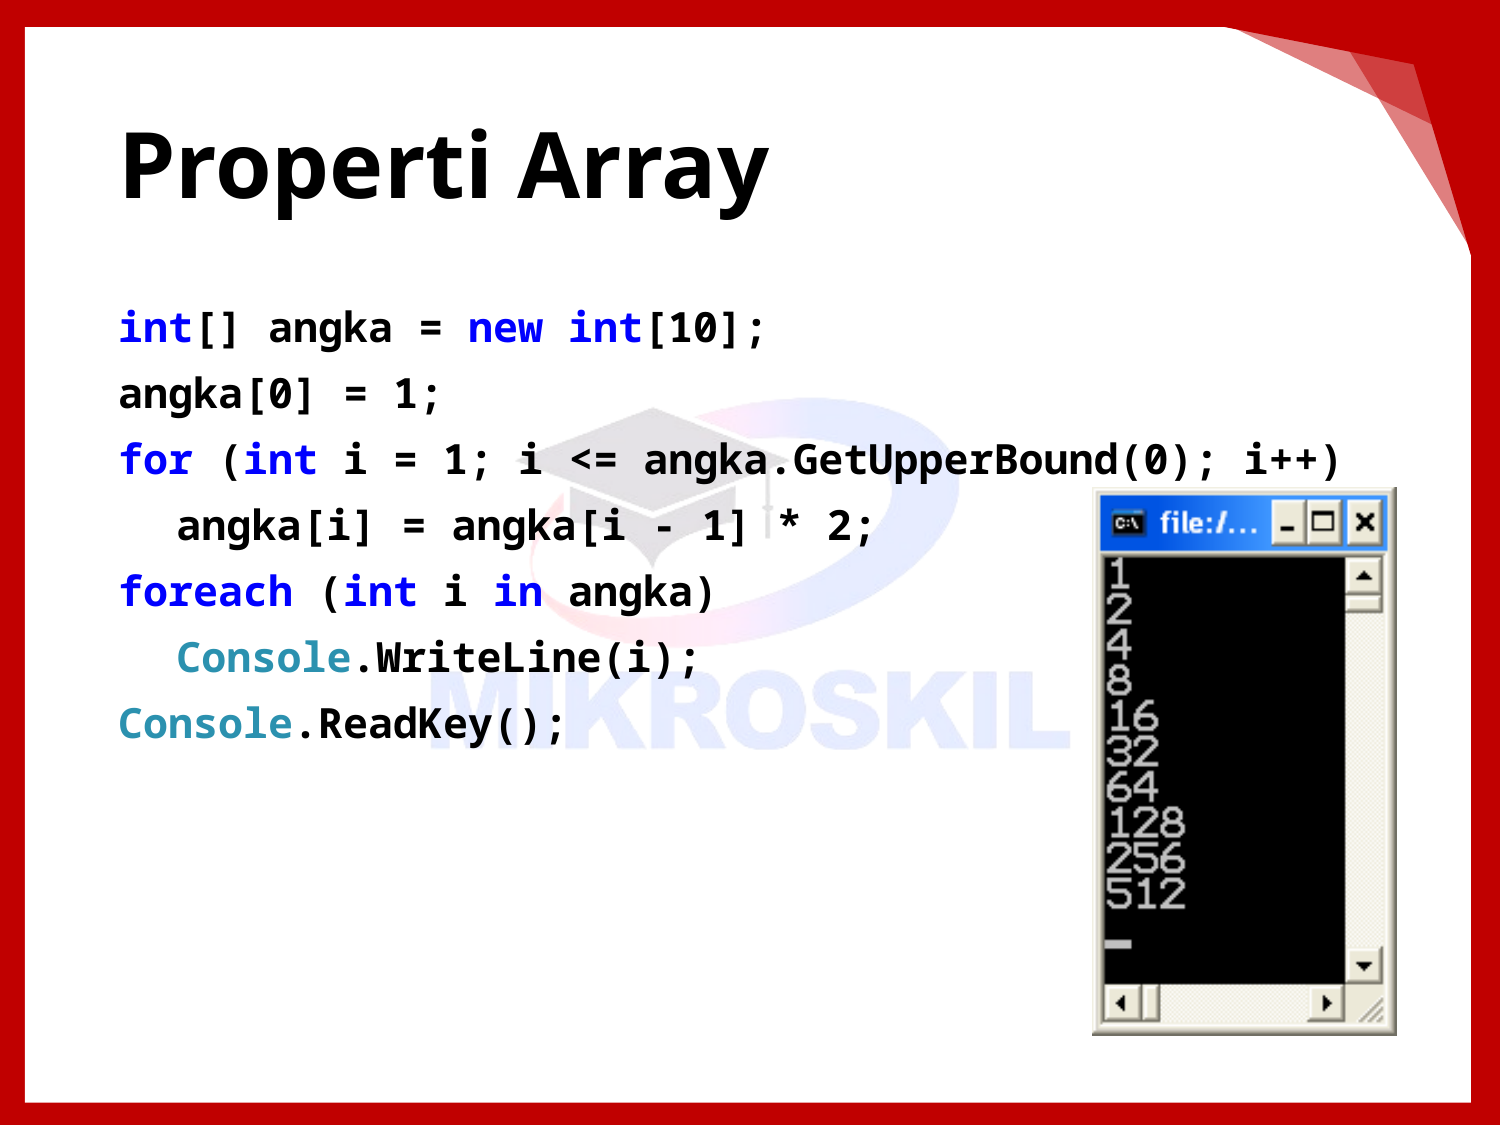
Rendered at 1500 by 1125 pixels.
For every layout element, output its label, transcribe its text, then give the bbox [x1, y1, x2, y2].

title Properti Array [103, 59, 1397, 278]
picture [1092, 487, 1397, 1036]
list int[] angka = new int[10]; angka[0] = 1; for (int i = 1; i <= angka.GetUpperBound(0); i++) angka[i] = angka[i - 1] * 2; foreach (int i in angka) Console.WriteLine(i); Console.ReadKey(); [103, 299, 1397, 1014]
